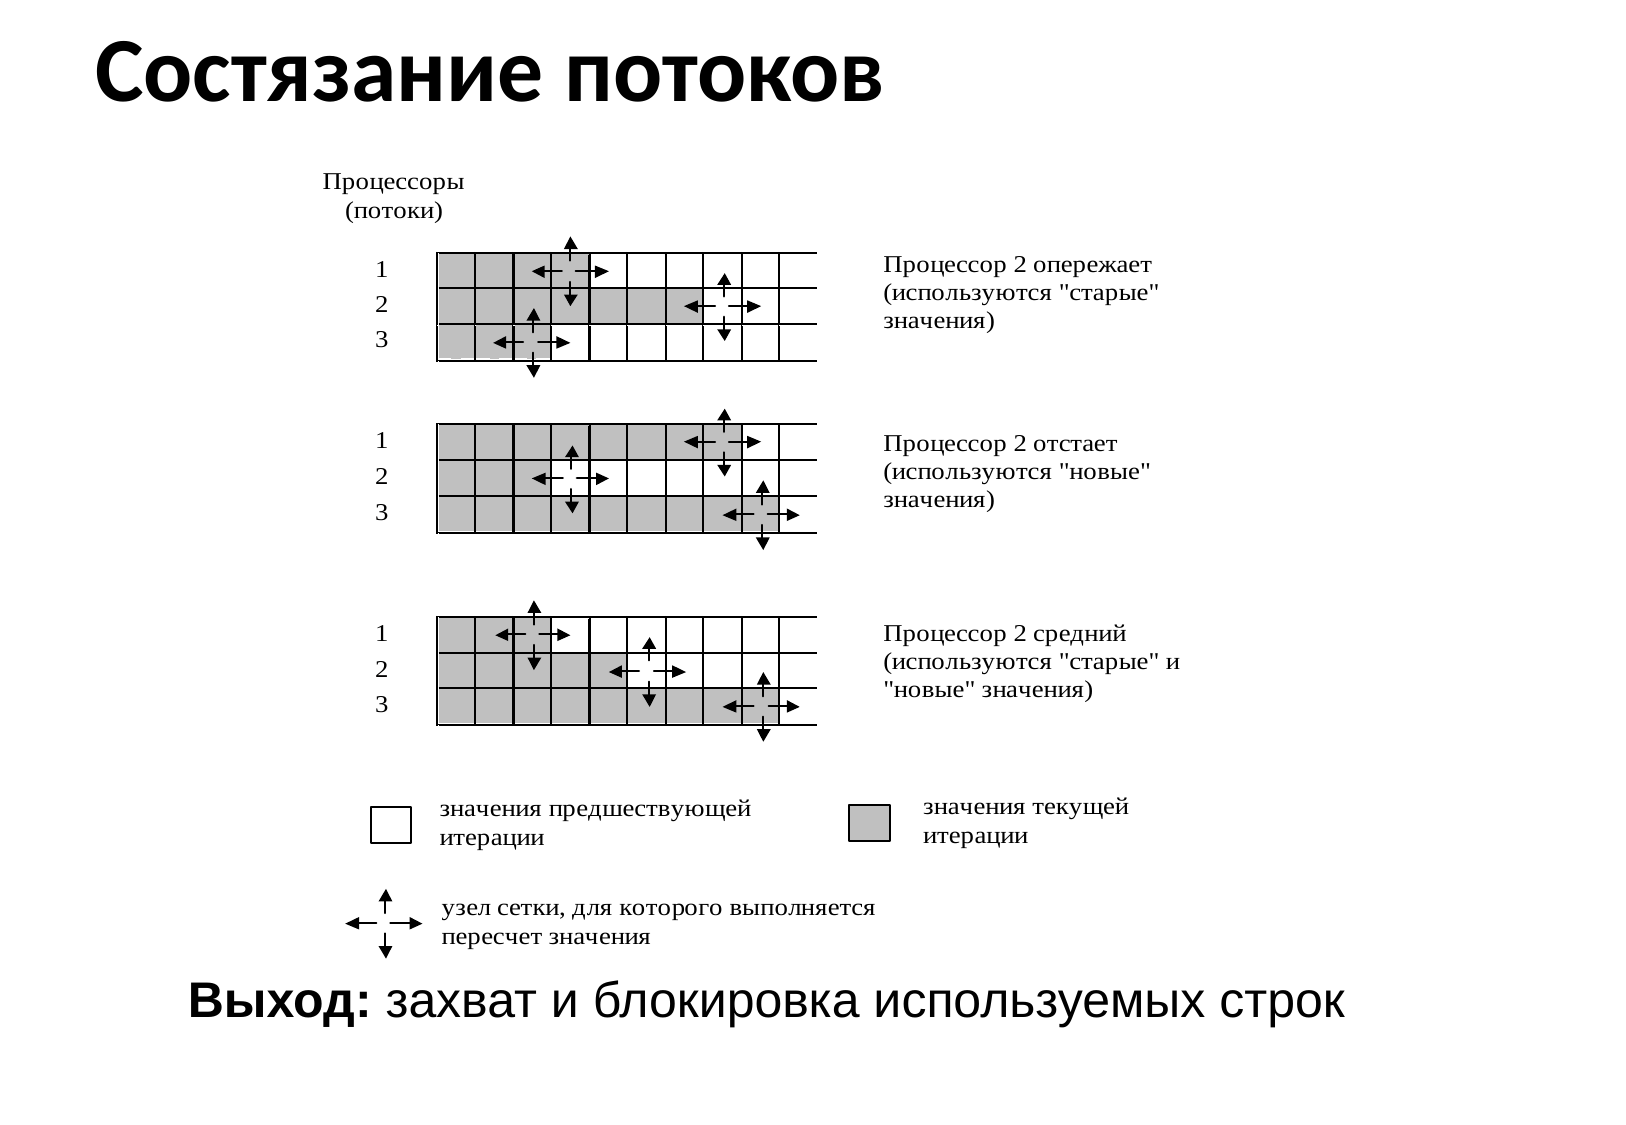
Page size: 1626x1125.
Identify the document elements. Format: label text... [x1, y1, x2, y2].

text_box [291, 160, 1227, 977]
title Состязание потоков [79, 32, 1275, 98]
text_box Выход: захват и блокировка используемых строк [173, 959, 1625, 1035]
